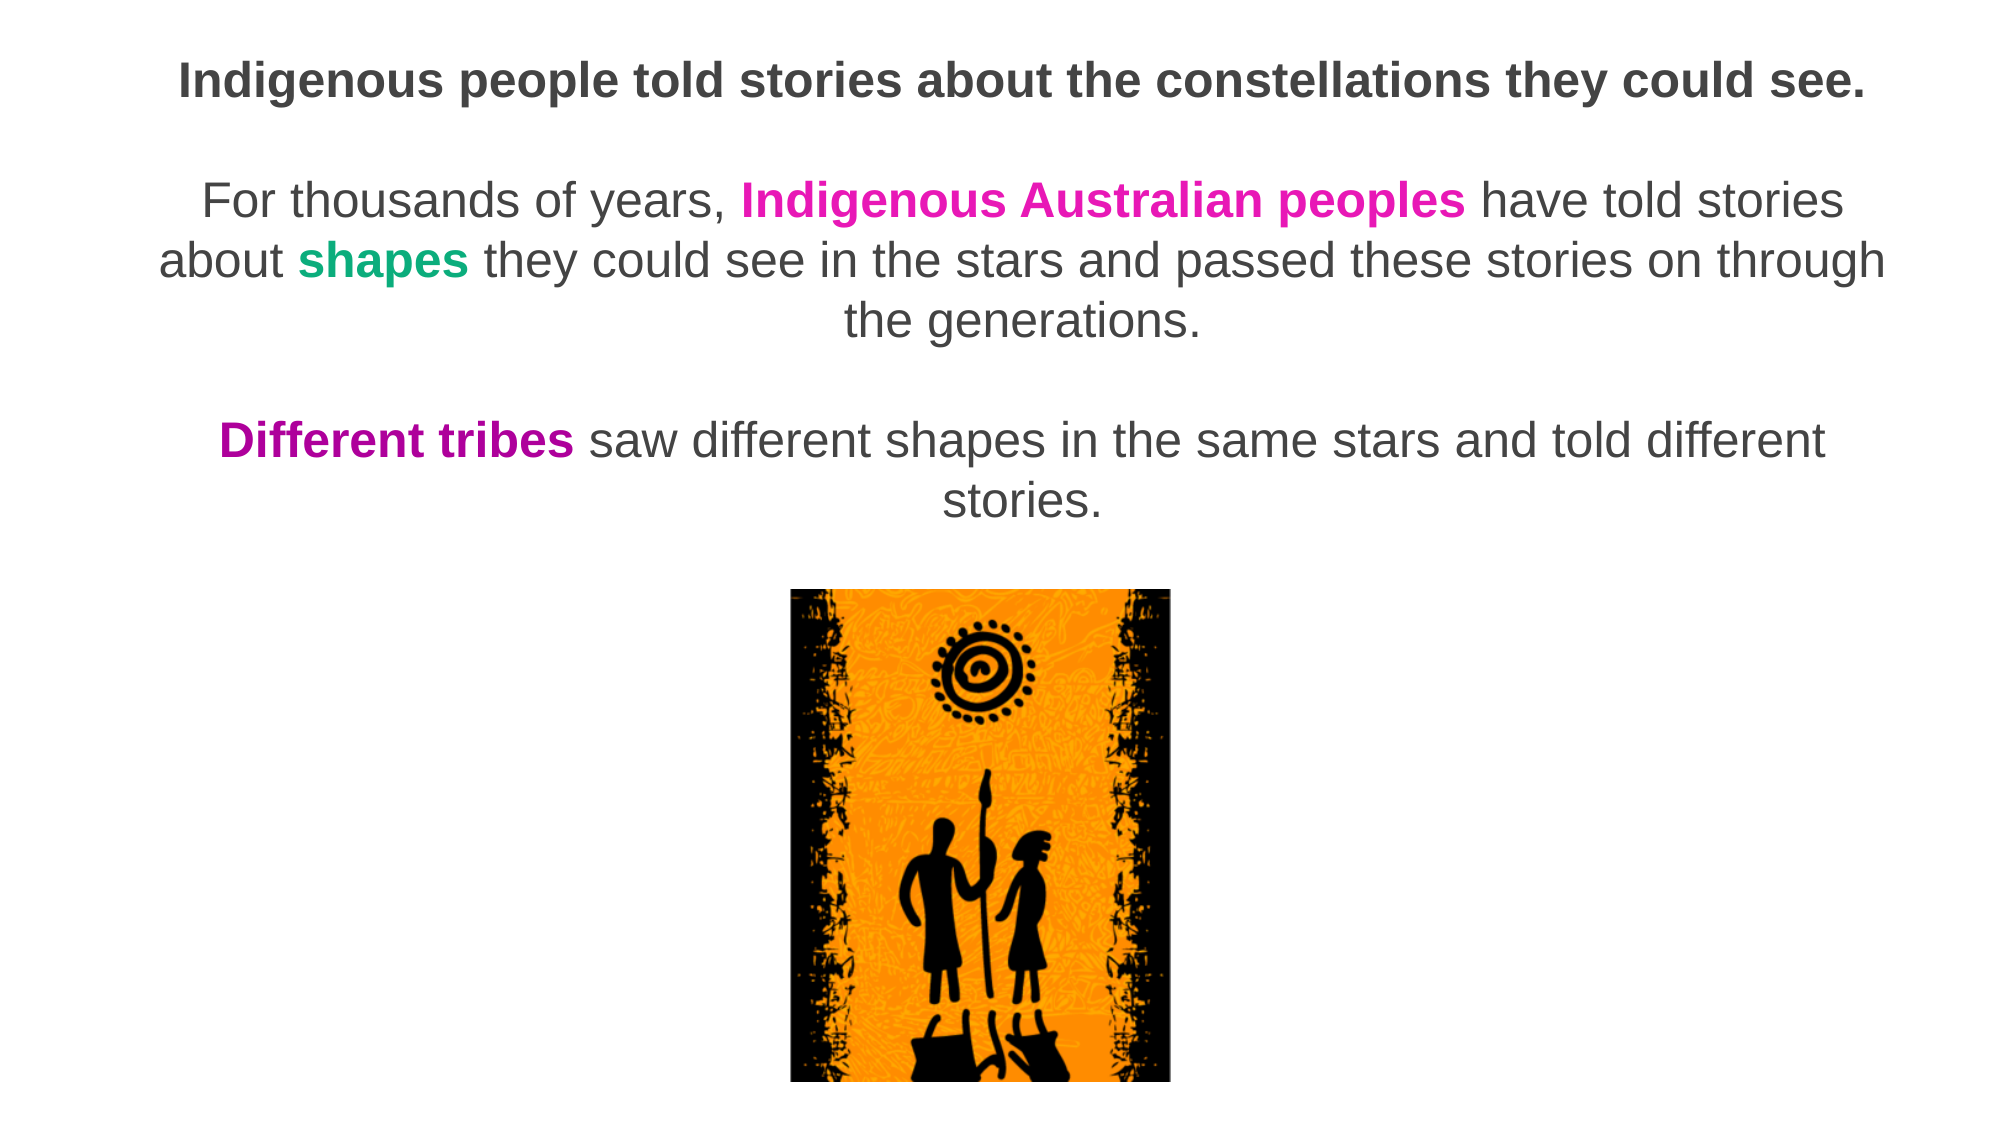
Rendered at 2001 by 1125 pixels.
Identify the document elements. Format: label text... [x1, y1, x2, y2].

text_box Indigenous people told stories about the constellations they could see. For thousands of years, Indigenous Australian peoples have told stories about shapes they could see in the stars and passed these stories on through the generations. Different tribes saw different shapes in the same stars and told different stories. [125, 40, 1921, 535]
picture [790, 589, 1171, 1082]
